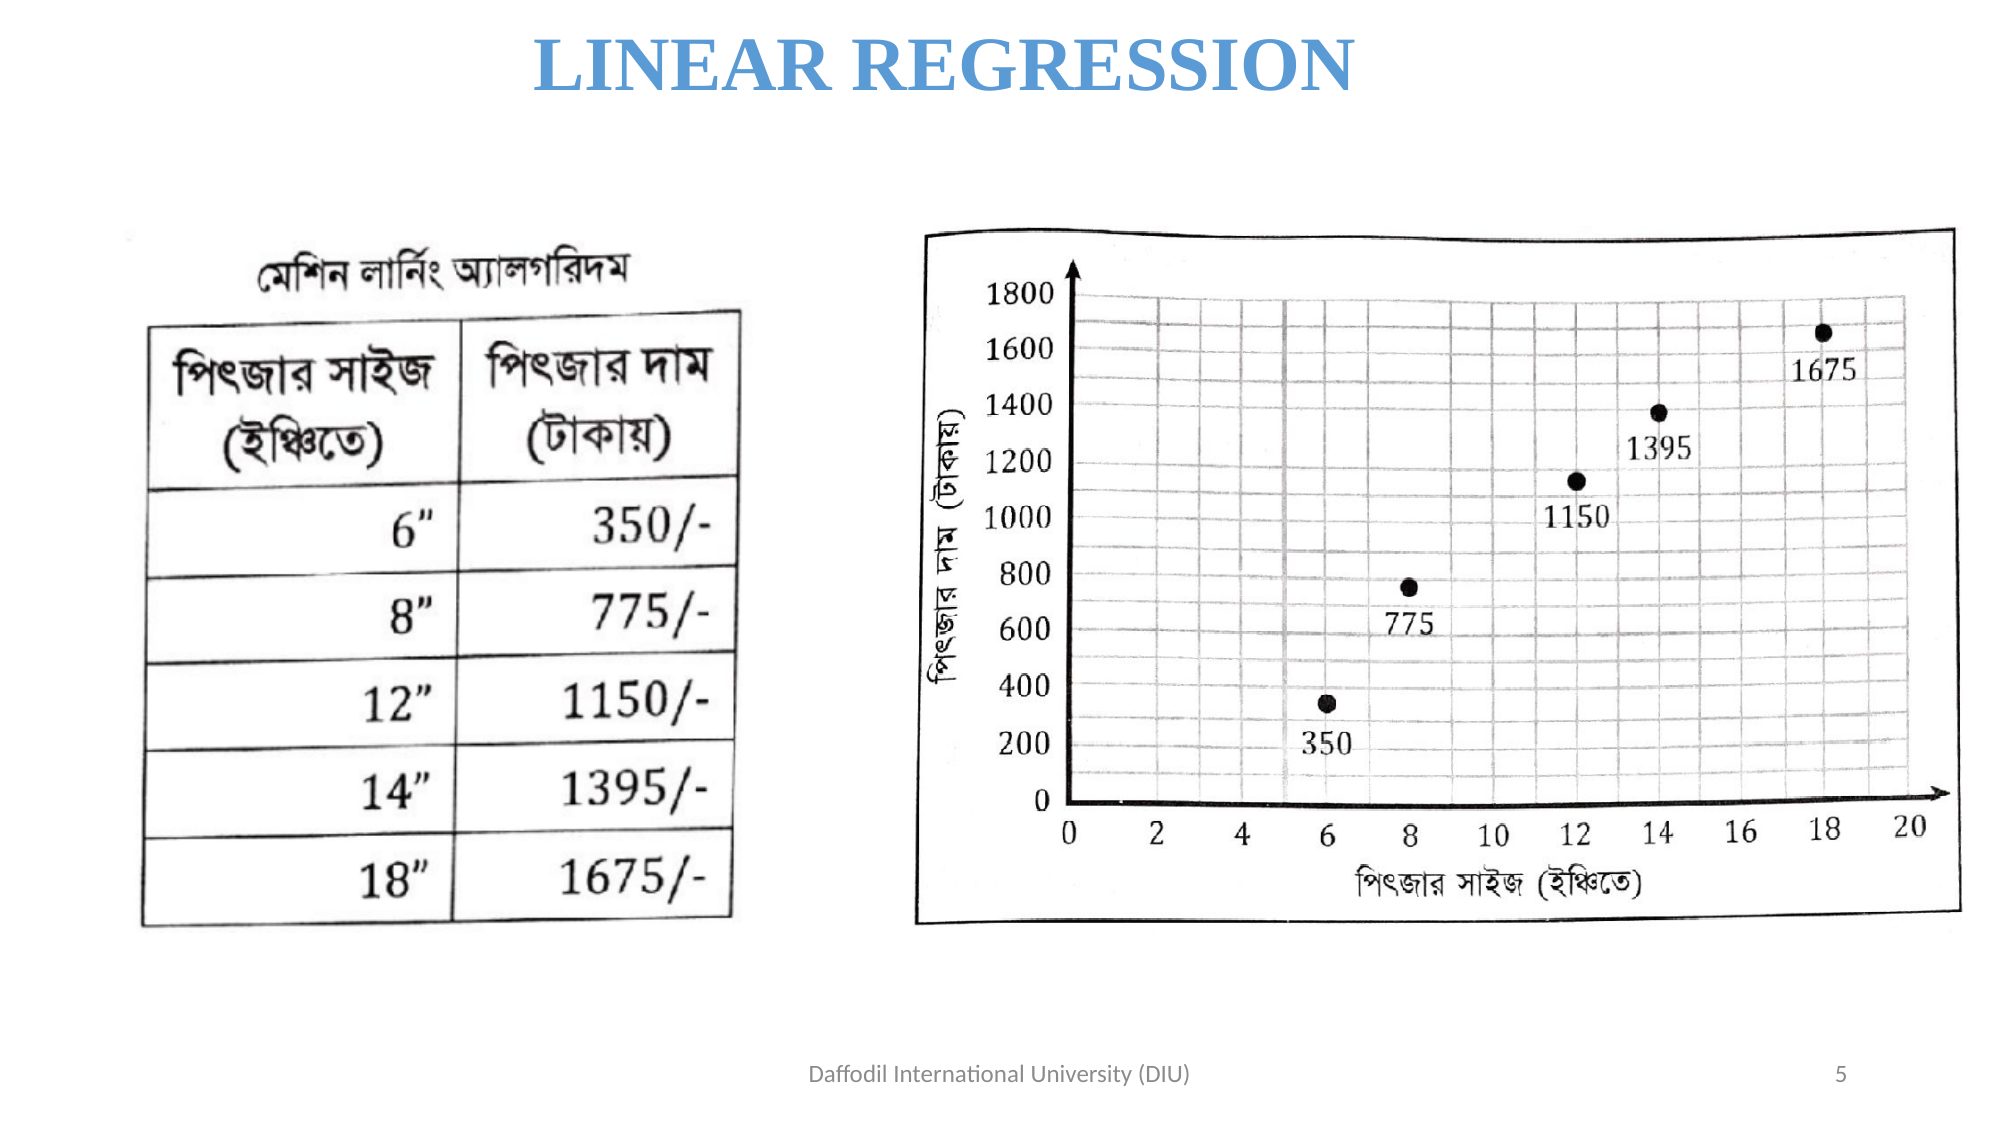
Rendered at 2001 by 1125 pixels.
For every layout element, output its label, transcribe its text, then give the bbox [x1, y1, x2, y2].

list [912, 226, 1966, 933]
slide_number 5 [1412, 1042, 1863, 1103]
title LINEAR REGRESSION [518, 15, 1482, 116]
picture [115, 226, 784, 933]
footer Daffodil International University (DIU) [662, 1042, 1338, 1103]
